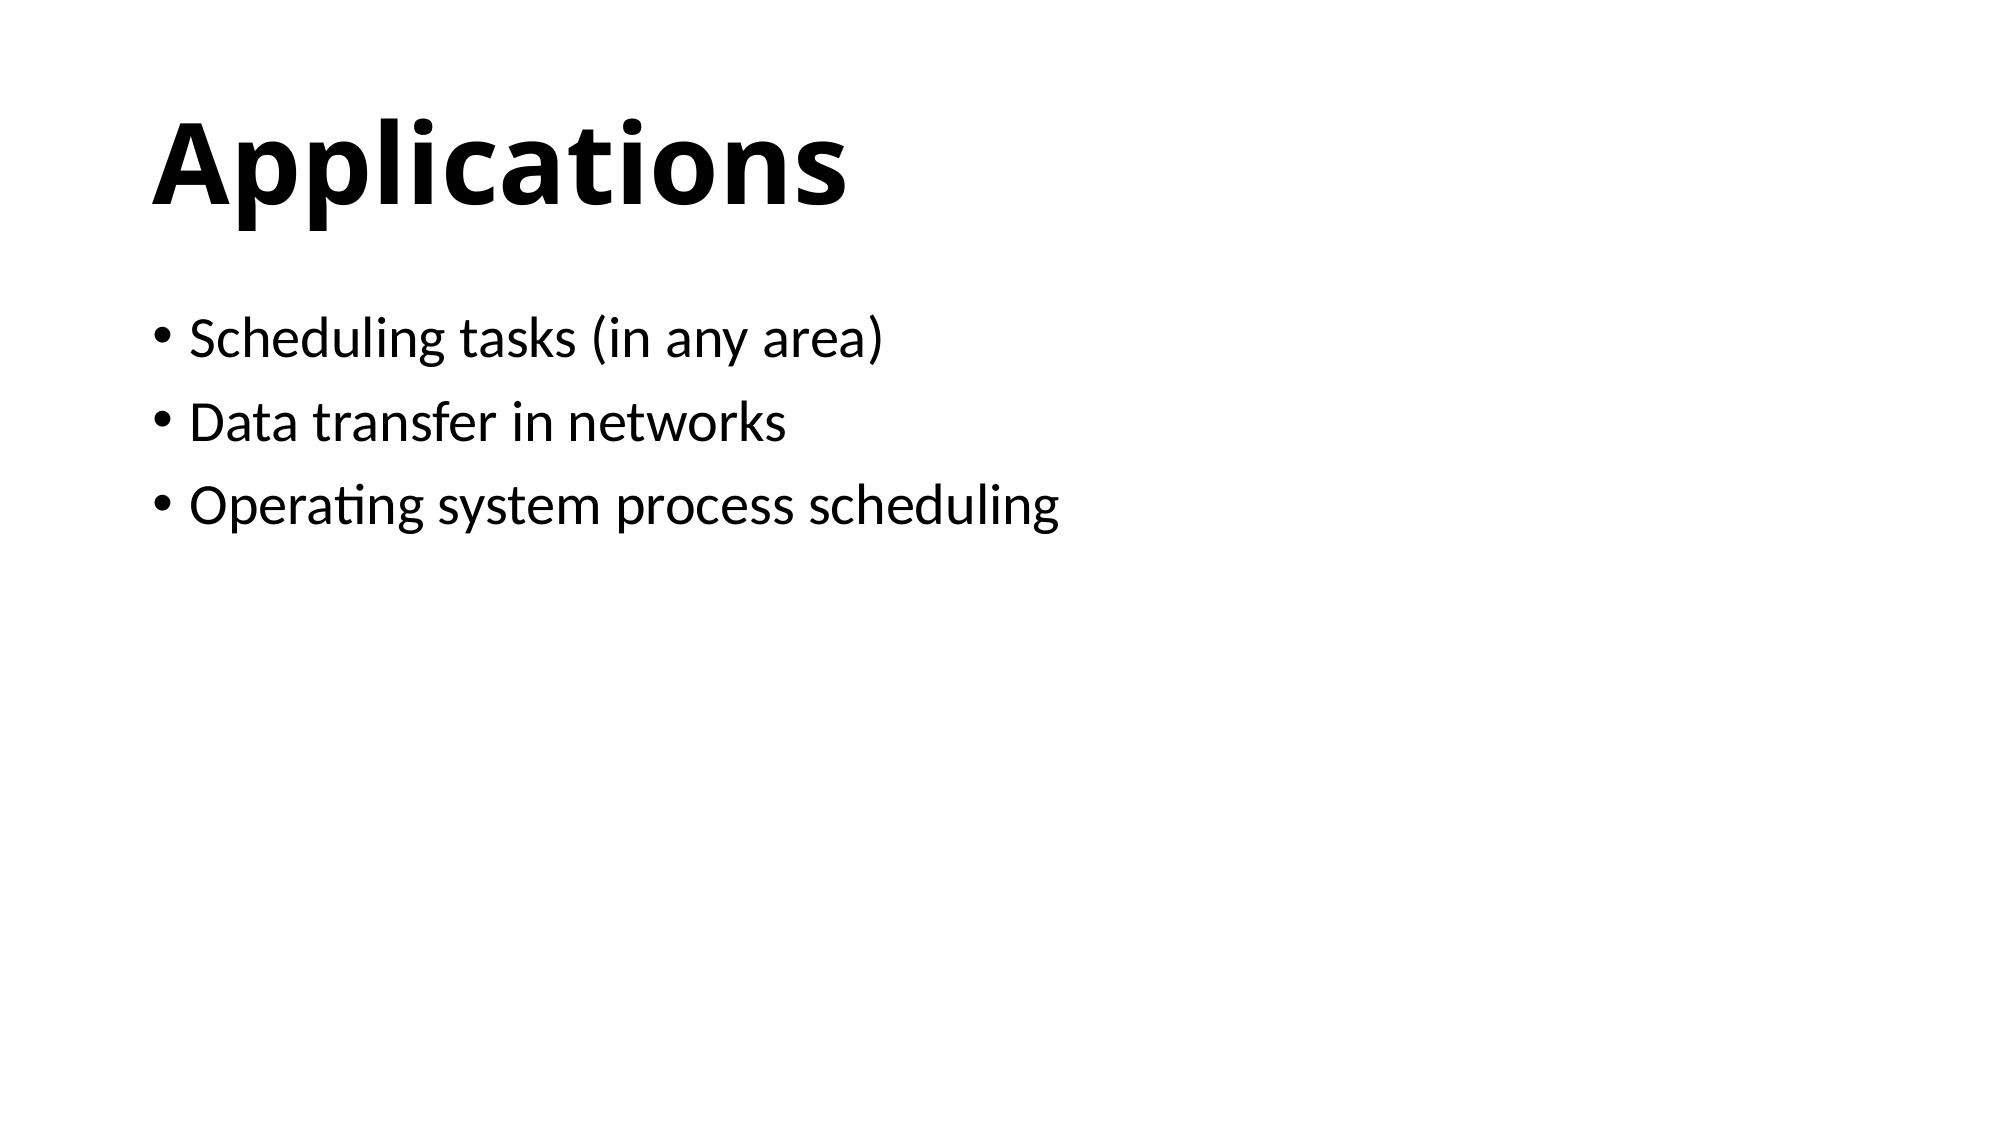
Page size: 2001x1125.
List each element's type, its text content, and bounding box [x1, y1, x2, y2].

title Applications [137, 59, 1863, 278]
list Scheduling tasks (in any area) Data transfer in networks Operating system process scheduling [137, 299, 1863, 1014]
